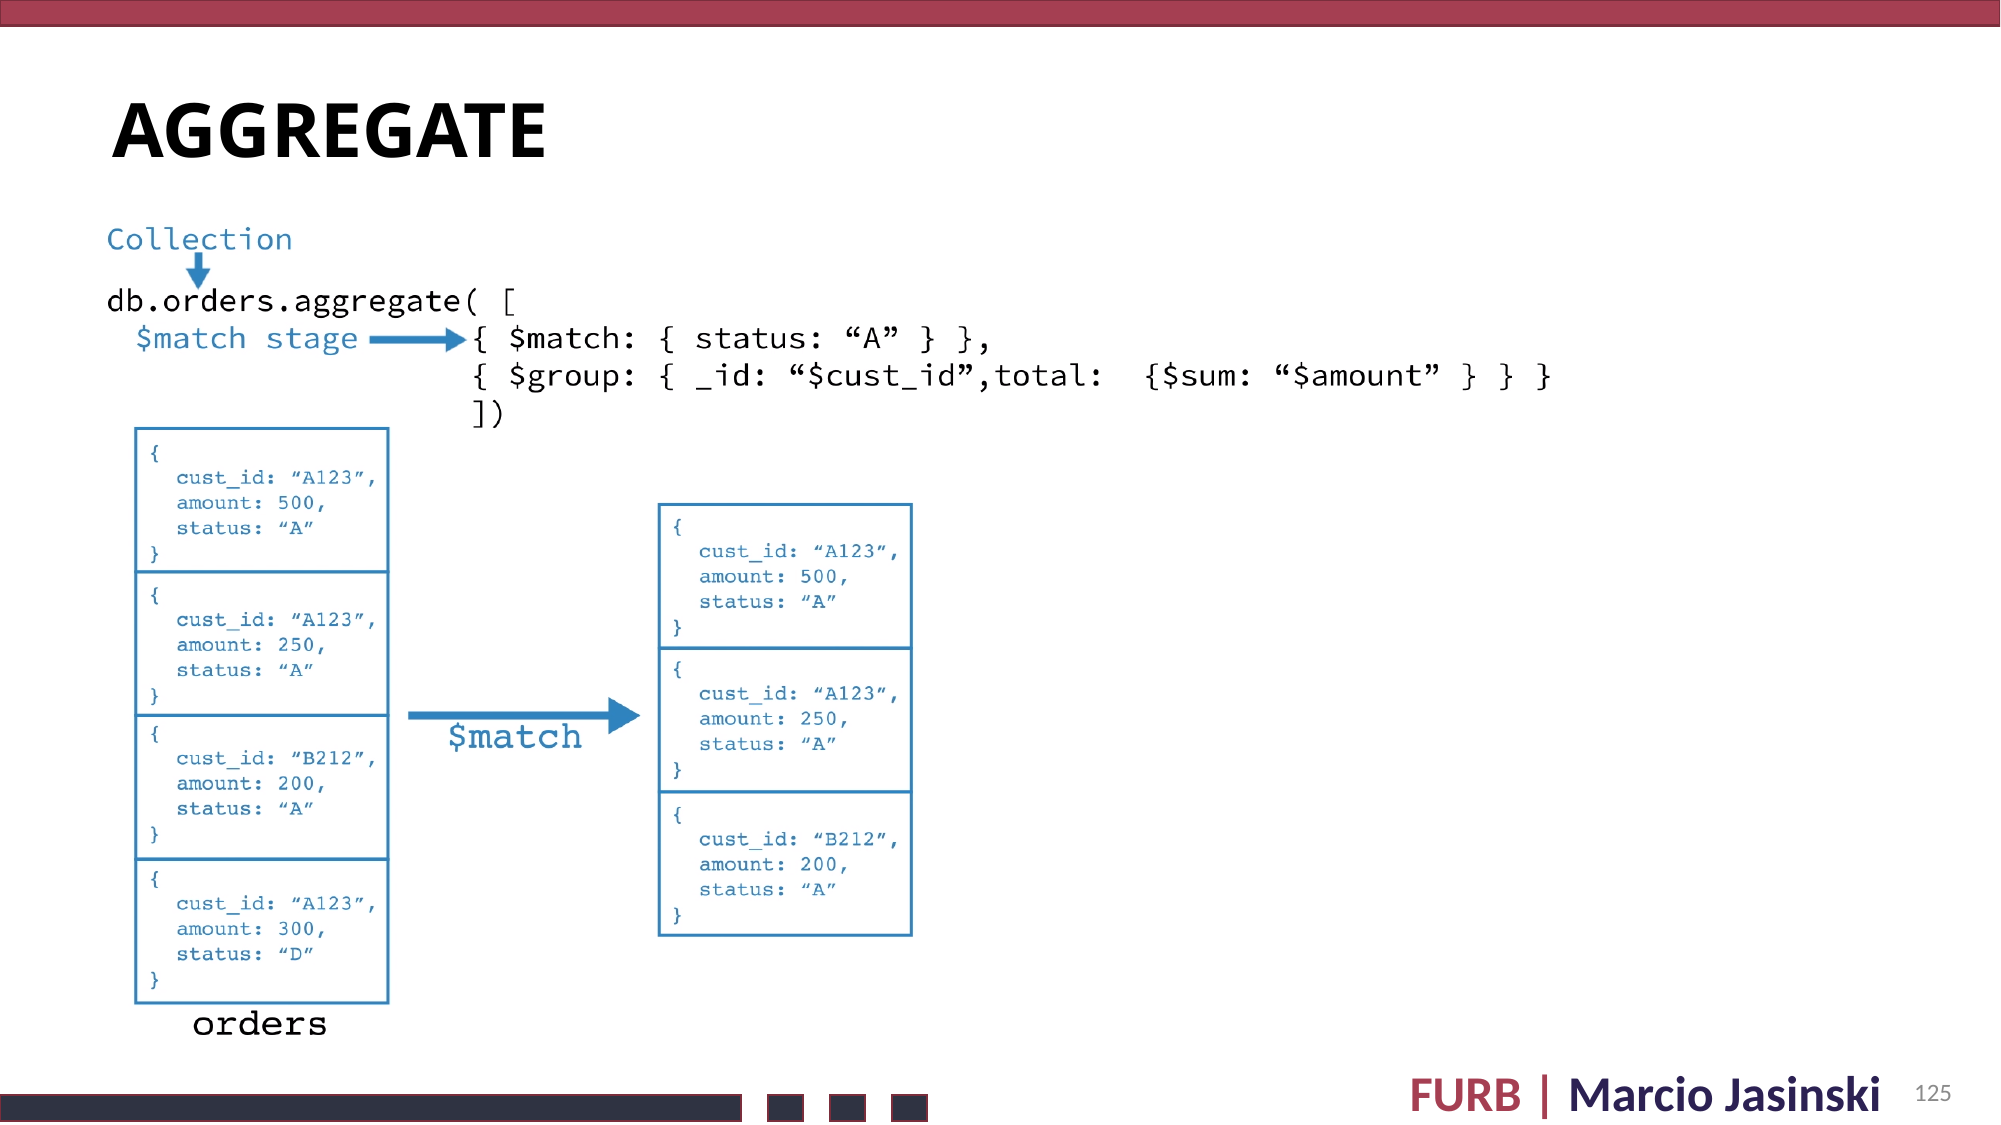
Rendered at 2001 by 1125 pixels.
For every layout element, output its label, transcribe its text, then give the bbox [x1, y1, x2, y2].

slide_number 125 [1894, 1061, 1968, 1121]
picture [97, 218, 1564, 1045]
title Aggregate [97, 59, 1903, 196]
